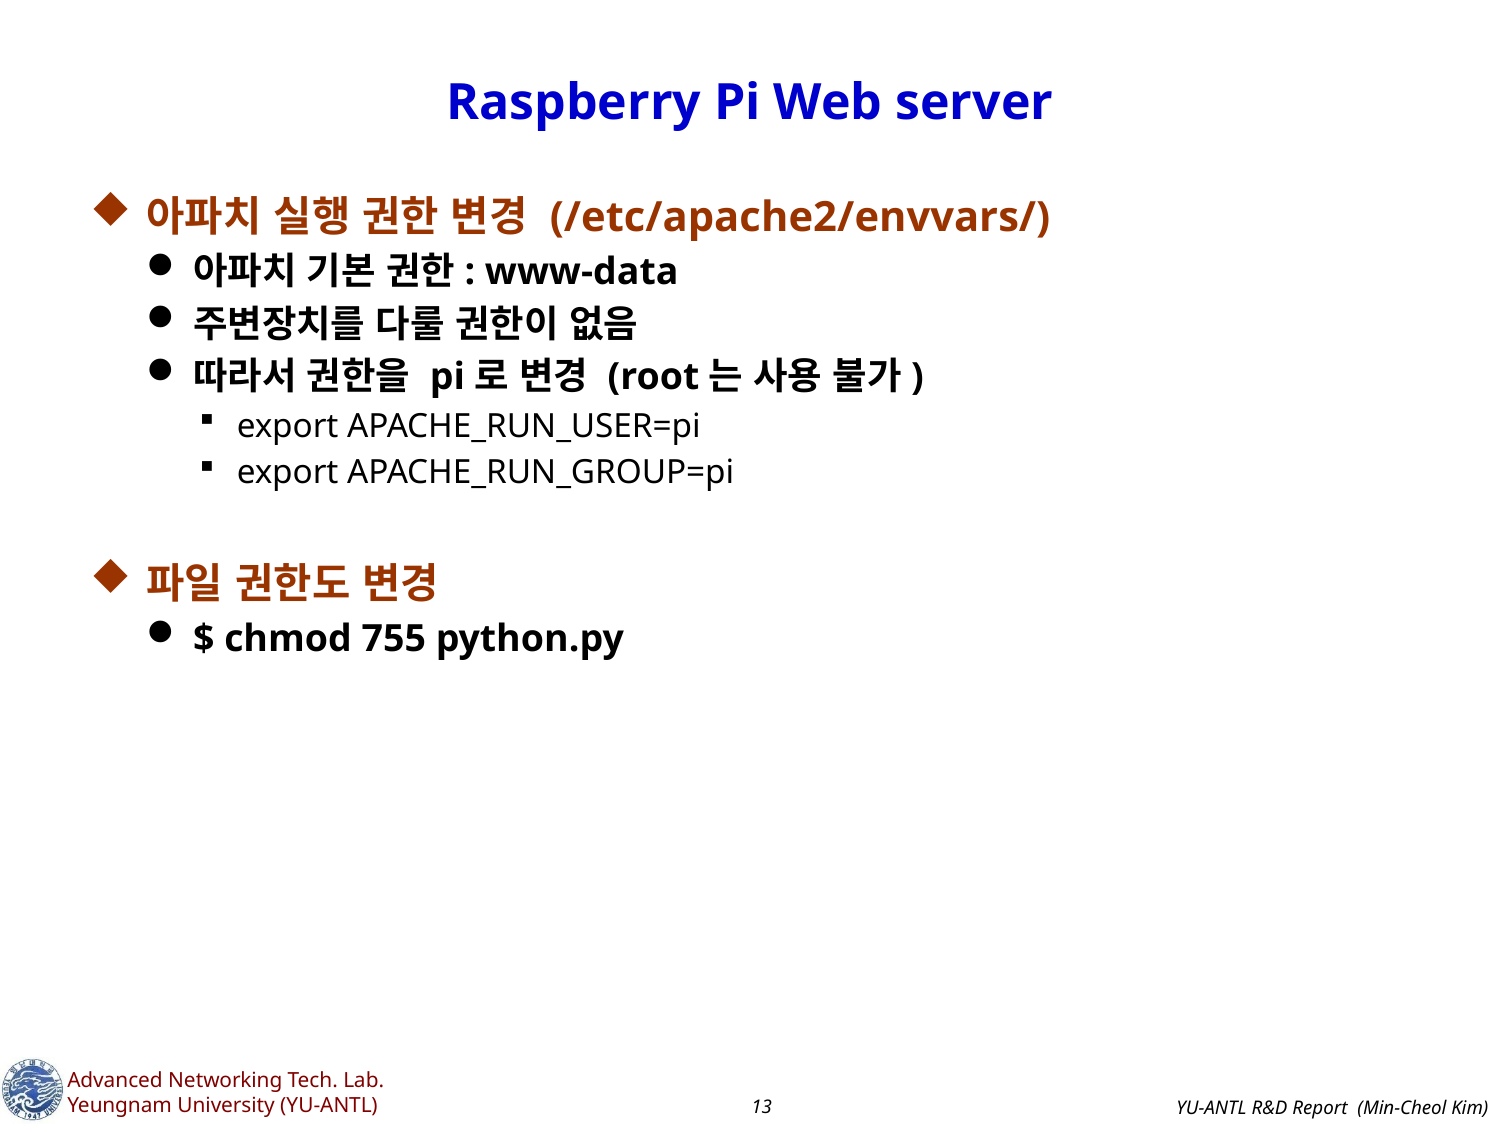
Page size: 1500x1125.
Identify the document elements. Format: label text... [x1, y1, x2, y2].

title Raspberry Pi Web server [74, 44, 1426, 154]
picture [0, 1057, 66, 1124]
list 아파치 실행 권한 변경 (/etc/apache2/envvars/) 아파치 기본 권한: www-data 주변장치를 다룰 권한이 없음 따라서 권한을 pi로 변경 (root는 사용 불가) export APACHE_RUN_USER=pi export APACHE_RUN_GROUP=pi 파일 권한도 변경 $ chmod 755 python.py [74, 181, 1426, 1006]
